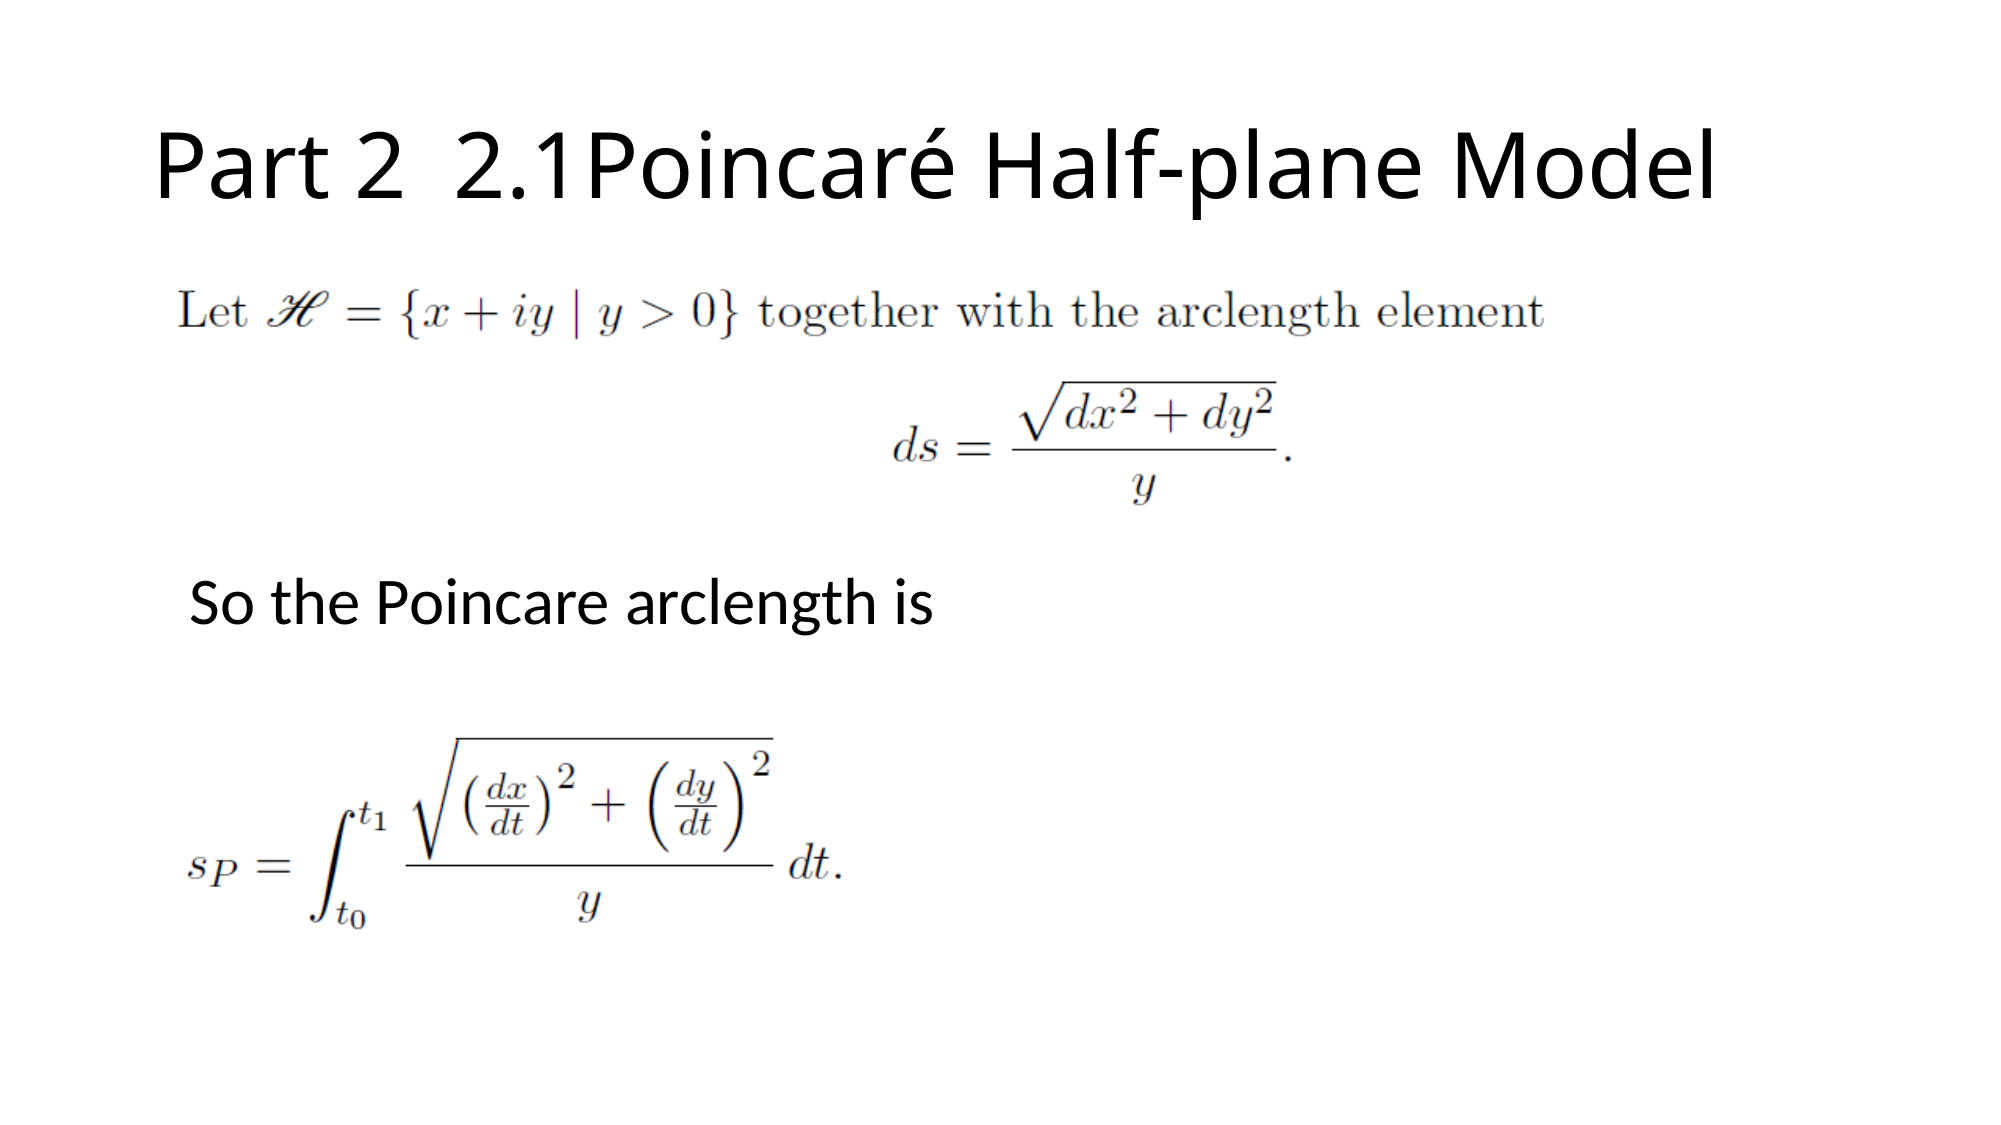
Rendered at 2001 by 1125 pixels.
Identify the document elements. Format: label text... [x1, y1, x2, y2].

text_box So the Poincare arclength is [174, 550, 1595, 646]
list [174, 280, 1702, 526]
picture [137, 696, 980, 948]
title Part 2 2.1Poincaré Half-plane Model [137, 59, 1863, 278]
